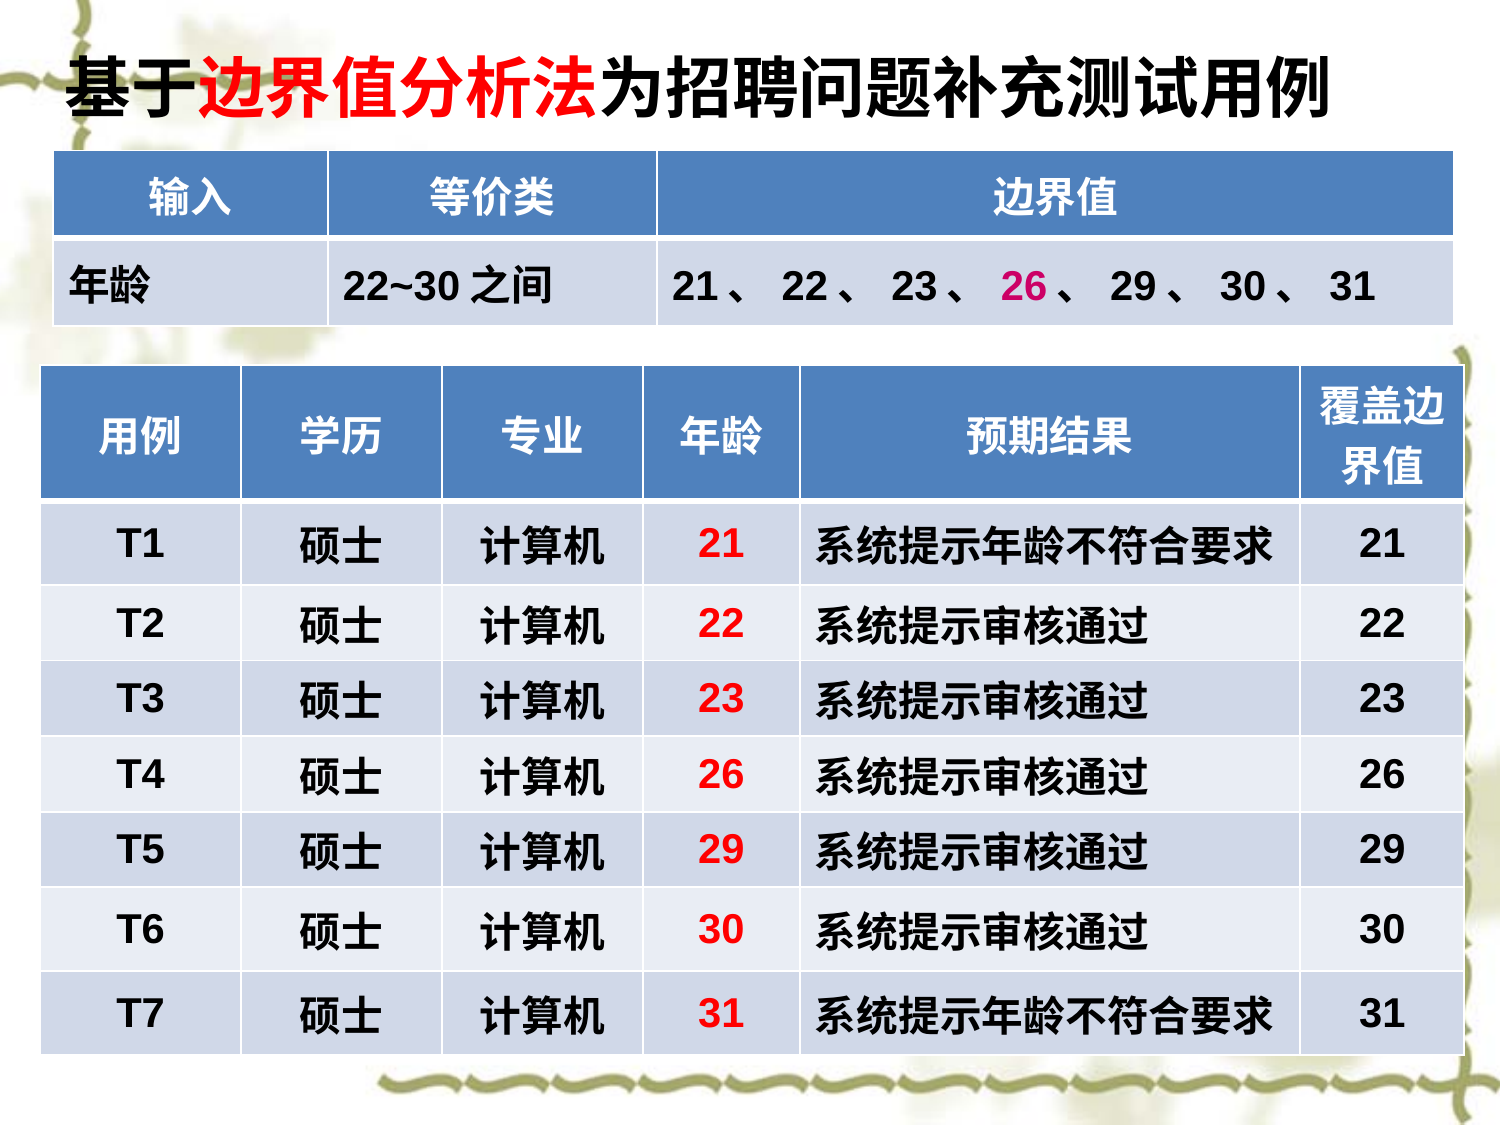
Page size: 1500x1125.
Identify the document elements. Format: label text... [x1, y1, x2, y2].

table_cell 计算机 [443, 737, 642, 811]
table_cell 计算机 [443, 813, 642, 886]
table_cell 26 [1301, 737, 1463, 811]
table_cell 硕士 [242, 737, 441, 811]
table_cell T3 [41, 661, 240, 735]
table_cell 系统提示年龄不符合要求 [801, 504, 1299, 584]
table_cell 计算机 [443, 661, 642, 735]
table_cell 系统提示年龄不符合要求 [801, 972, 1299, 1054]
table_cell 21、22、23、26、29、30、31 [658, 241, 1453, 325]
table_cell 31 [1301, 972, 1463, 1054]
table_cell T1 [41, 504, 240, 584]
table_cell 23 [644, 661, 799, 735]
table_cell T5 [41, 813, 240, 886]
table_cell 系统提示审核通过 [801, 586, 1299, 660]
table_cell T7 [41, 972, 240, 1054]
table_cell 硕士 [242, 661, 441, 735]
table_cell 计算机 [443, 586, 642, 660]
table_cell 硕士 [242, 504, 441, 584]
table_cell 硕士 [242, 888, 441, 970]
table_header 用例 [41, 366, 240, 498]
table_cell T6 [41, 888, 240, 970]
table_cell 21 [644, 504, 799, 584]
table_cell T2 [41, 586, 240, 660]
text_box 基于边界值分析法为招聘问题补充测试用例 [49, 30, 1432, 364]
table_cell 硕士 [242, 813, 441, 886]
table_cell 29 [1301, 813, 1463, 886]
table_header 学历 [242, 366, 441, 498]
table_header 专业 [443, 366, 642, 498]
table_header 年龄 [644, 366, 799, 498]
table_cell 硕士 [242, 972, 441, 1054]
table_header 预期结果 [801, 366, 1299, 498]
table_cell 计算机 [443, 888, 642, 970]
table_cell 23 [1301, 661, 1463, 735]
table_cell 22~30之间 [329, 241, 656, 325]
table_cell 年龄 [54, 241, 327, 325]
table_cell 29 [644, 813, 799, 886]
table_header 输入 [54, 151, 327, 235]
table_cell 22 [644, 586, 799, 660]
table_header 覆盖边界值 [1301, 366, 1463, 498]
table_header 等价类 [329, 151, 656, 235]
table_header 边界值 [658, 151, 1453, 235]
table_cell 26 [644, 737, 799, 811]
table_cell 系统提示审核通过 [801, 813, 1299, 886]
table_cell 系统提示审核通过 [801, 661, 1299, 735]
table_cell 计算机 [443, 972, 642, 1054]
picture [0, 0, 1500, 1125]
table_cell 系统提示审核通过 [801, 888, 1299, 970]
table_cell 计算机 [443, 504, 642, 584]
table_cell 22 [1301, 586, 1463, 660]
table_cell 硕士 [242, 586, 441, 660]
table_cell 30 [1301, 888, 1463, 970]
table_cell 21 [1301, 504, 1463, 584]
table_cell 30 [644, 888, 799, 970]
table_cell 系统提示审核通过 [801, 737, 1299, 811]
table_cell T4 [41, 737, 240, 811]
table_cell 31 [644, 972, 799, 1054]
